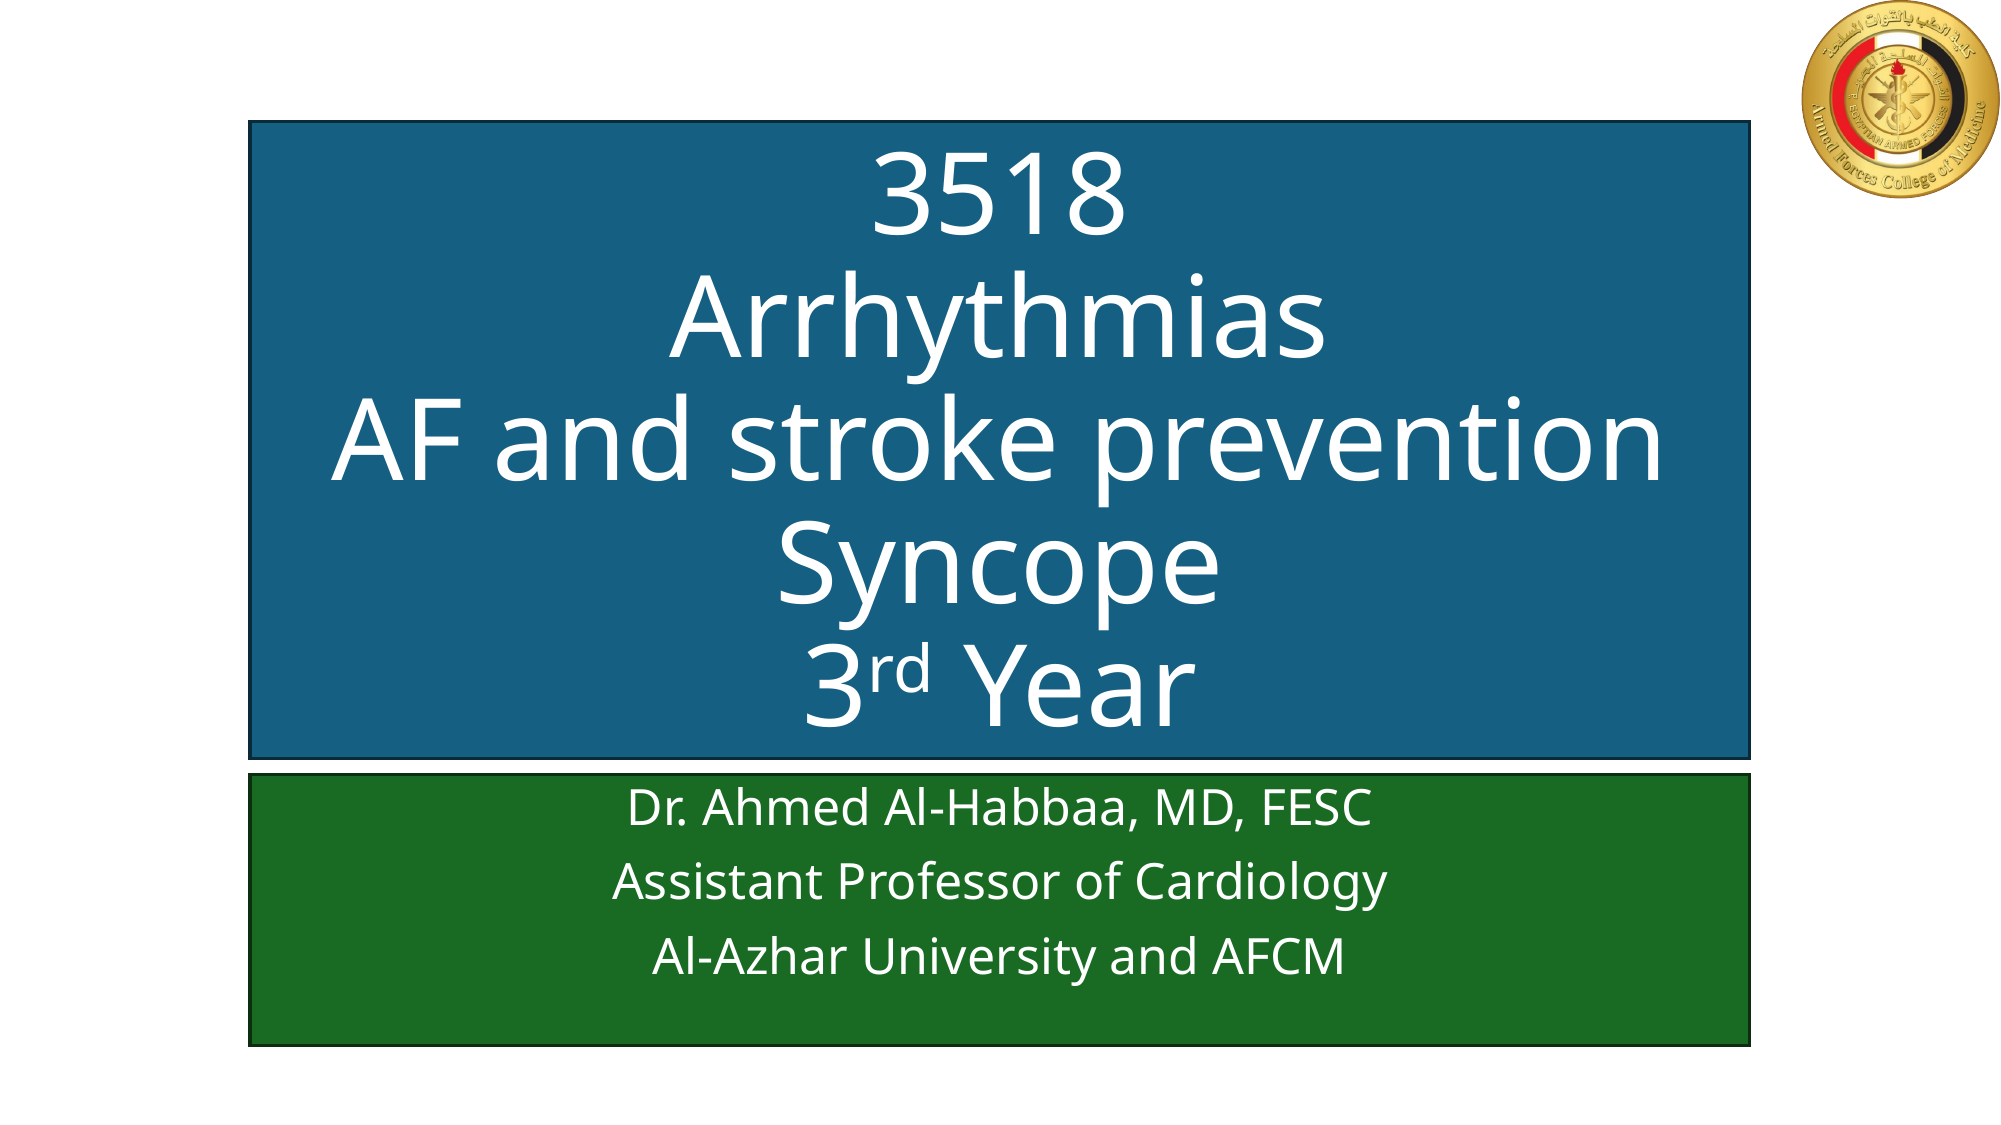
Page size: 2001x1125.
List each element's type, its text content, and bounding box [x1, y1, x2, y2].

picture [1801, 0, 2000, 199]
title 3518 Arrhythmias AF and stroke prevention Syncope 3rd Year [248, 120, 1751, 760]
subtitle Dr. Ahmed Al-Habbaa, MD, FESC Assistant Professor of Cardiology Al-Azhar University and AFCM [248, 773, 1751, 1047]
